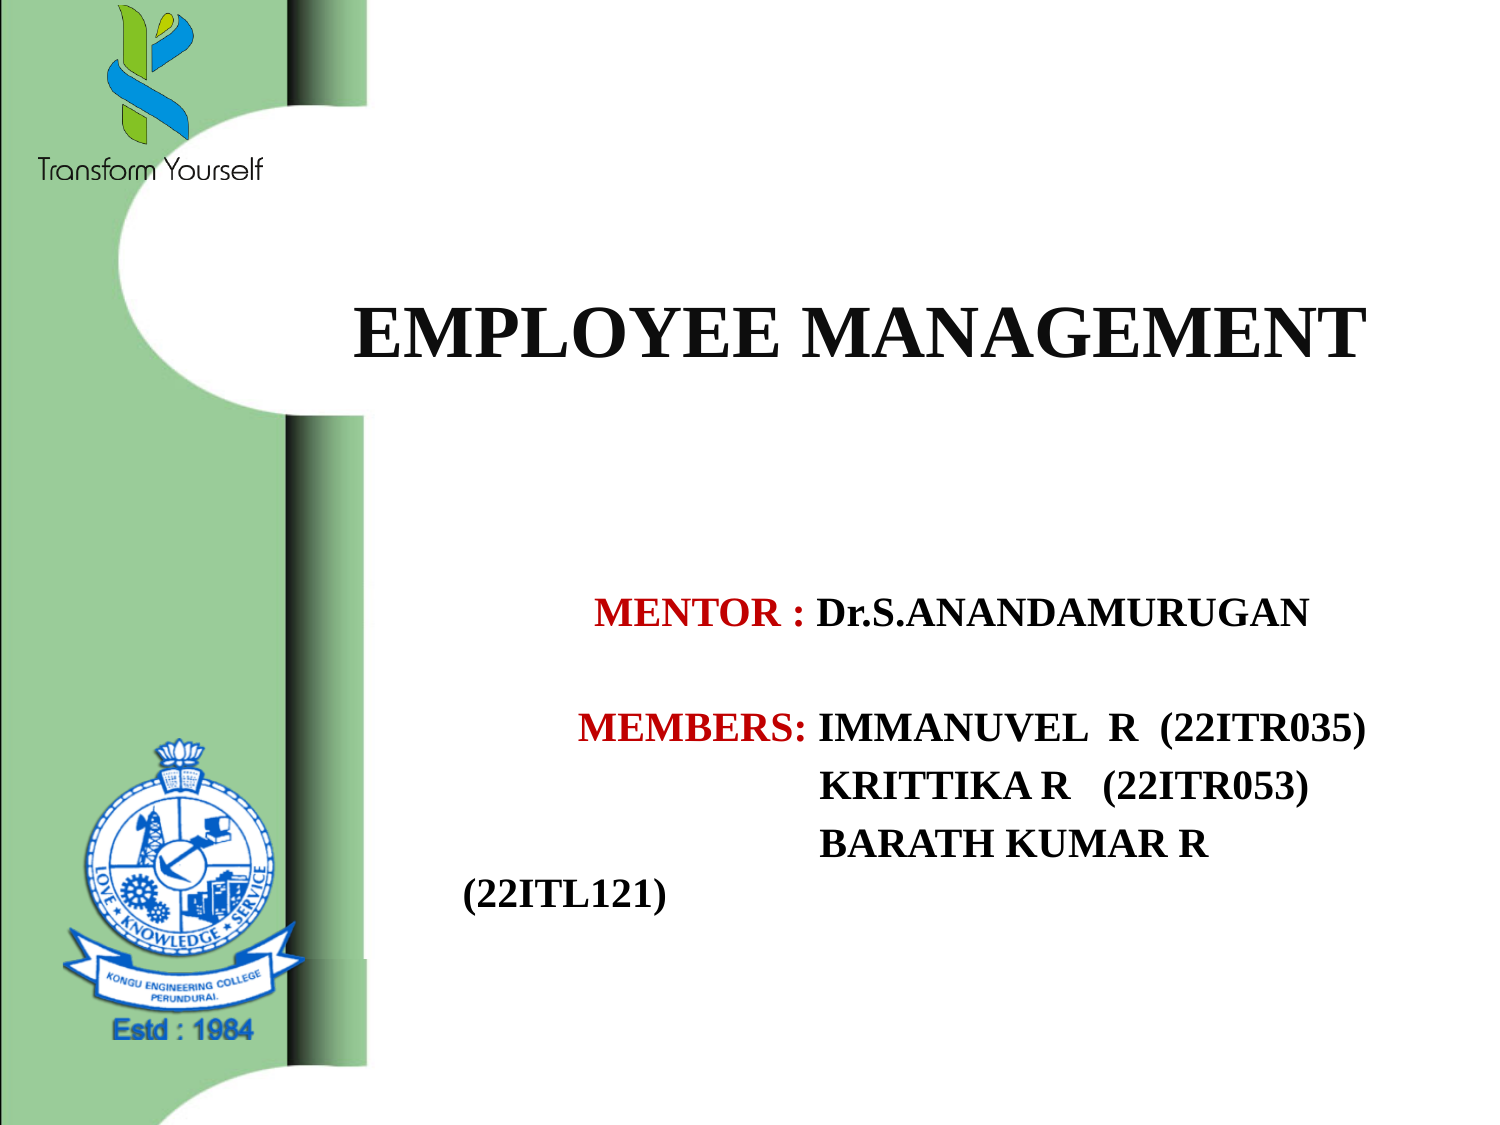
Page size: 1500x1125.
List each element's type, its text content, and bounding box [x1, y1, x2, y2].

text_box [287, 387, 1475, 650]
text_box EMPLOYEE MANAGEMENT [287, 181, 1438, 373]
text_box MENTOR : Dr.S.ANANDAMURUGAN MEMBERS: IMMANUVEL R (22ITR035) KRITTIKA R (22ITR053) BARATH KUMAR R (22ITL121) [462, 524, 1453, 1056]
picture [0, 0, 1500, 1125]
